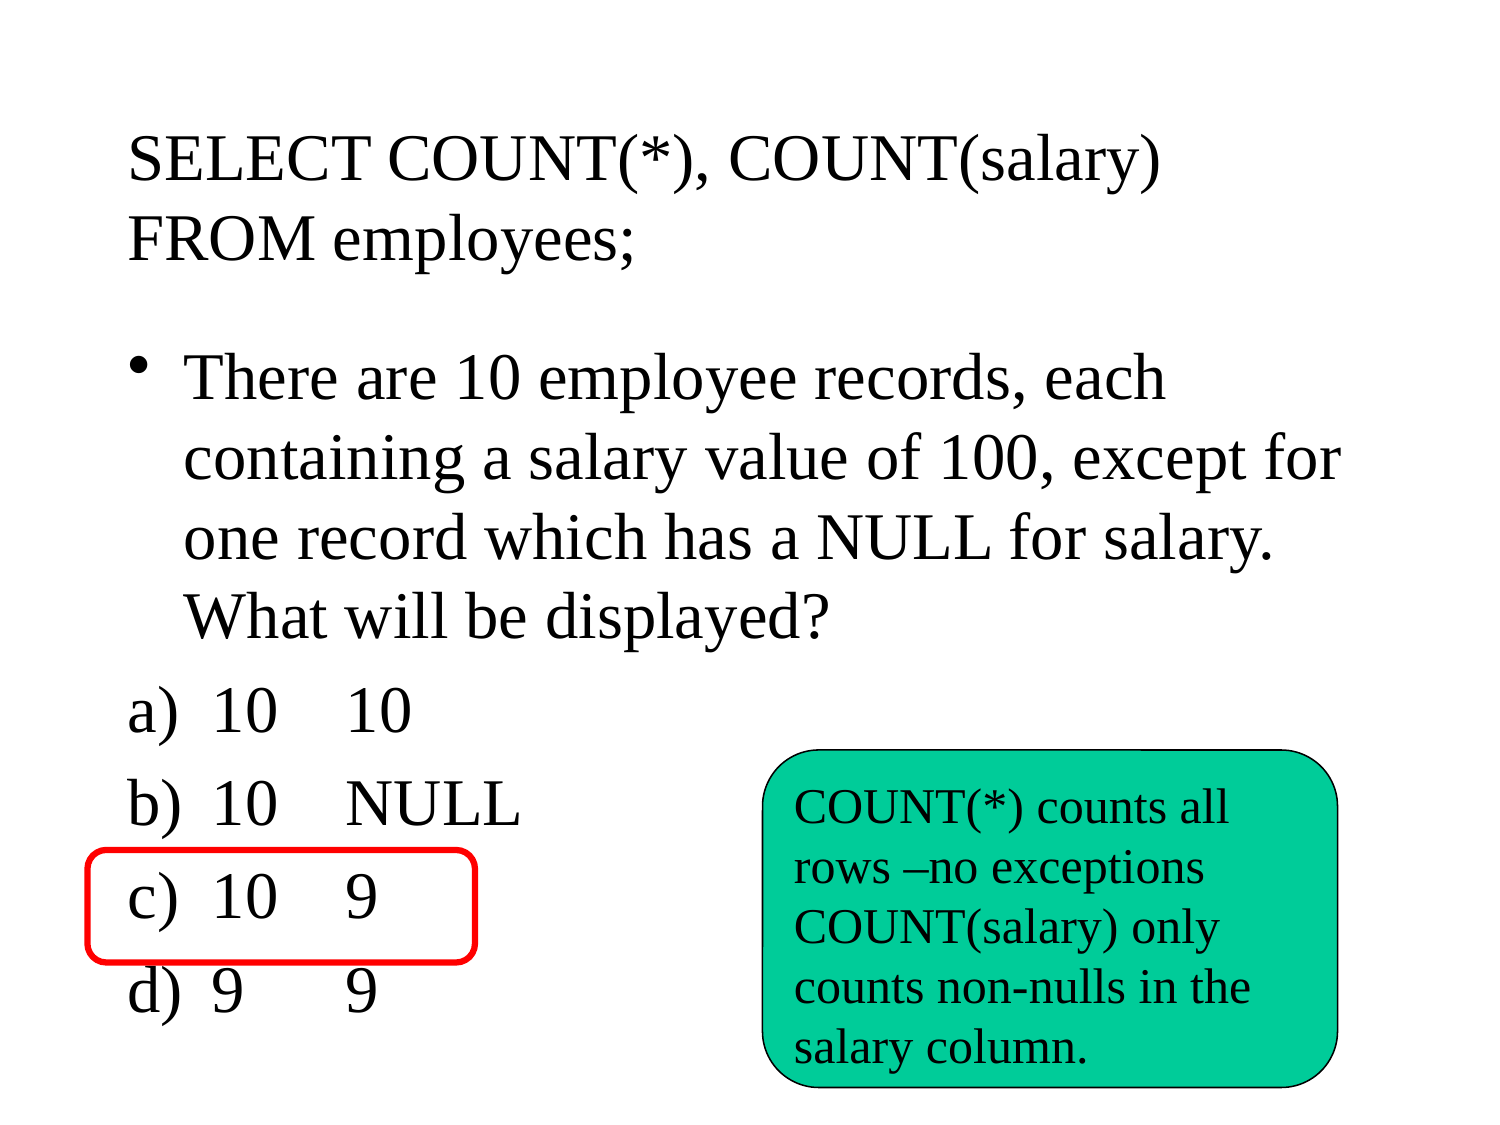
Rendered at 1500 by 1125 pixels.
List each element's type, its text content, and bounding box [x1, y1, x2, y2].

list There are 10 employee records, each containing a salary value of 100, except for one record which has a NULL for salary. What will be displayed? 10 10 10 NULL 10 9 9 9 [112, 324, 1388, 1000]
title SELECT COUNT(*), COUNT(salary) FROM employees; [112, 99, 1388, 288]
text_box COUNT(*) counts all rows –no exceptions COUNT(salary) only counts non-nulls in the salary column. [762, 749, 1338, 1088]
text_box [87, 849, 475, 963]
